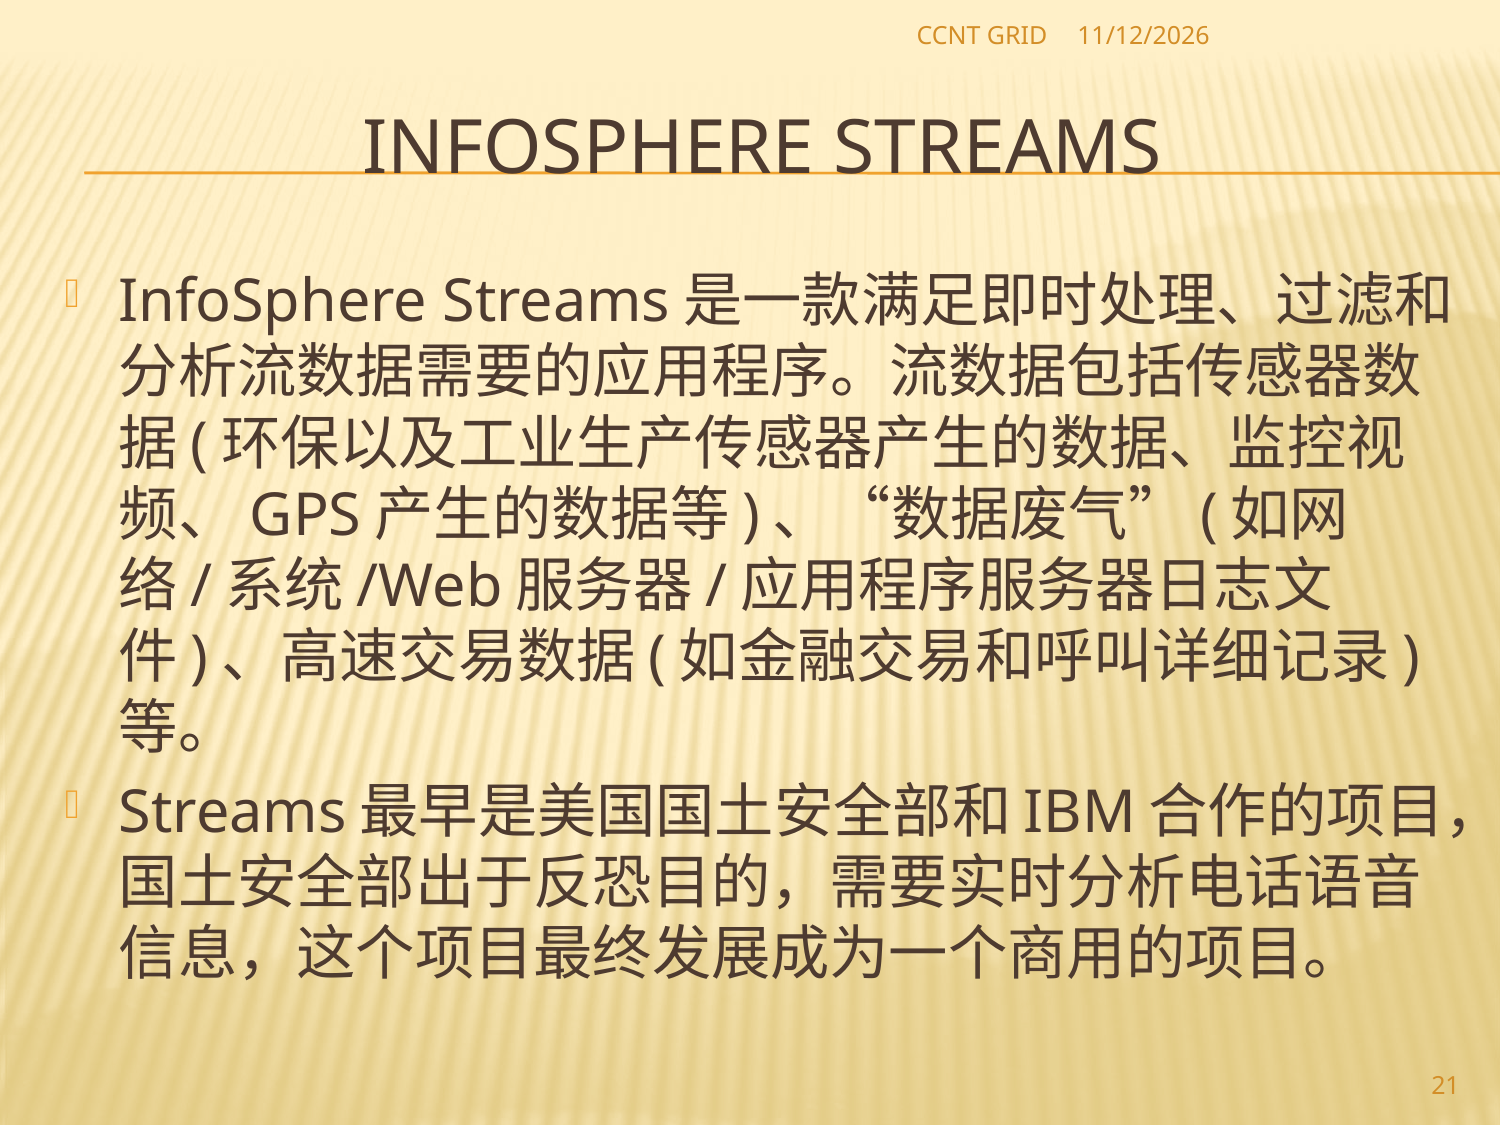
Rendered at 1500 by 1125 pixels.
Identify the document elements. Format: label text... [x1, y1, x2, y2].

list InfoSphere Streams是一款满足即时处理、过滤和分析流数据需要的应用程序。流数据包括传感器数据(环保以及工业生产传感器产生的数据、监控视频、GPS产生的数据等)、“数据废气”(如网络/系统/Web服务器/应用程序服务器日志文件)、高速交易数据(如金融交易和呼叫详细记录)等。 Streams最早是美国国土安全部和IBM合作的项目，国土安全部出于反恐目的，需要实时分析电话语音信息，这个项目最终发展成为一个商用的项目。 [50, 254, 1475, 998]
footer CCNT GRID [587, 12, 1063, 60]
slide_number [1063, 12, 1475, 60]
slide_number 21 [1350, 1061, 1475, 1103]
title InfoSphere Streams [50, 75, 1475, 213]
